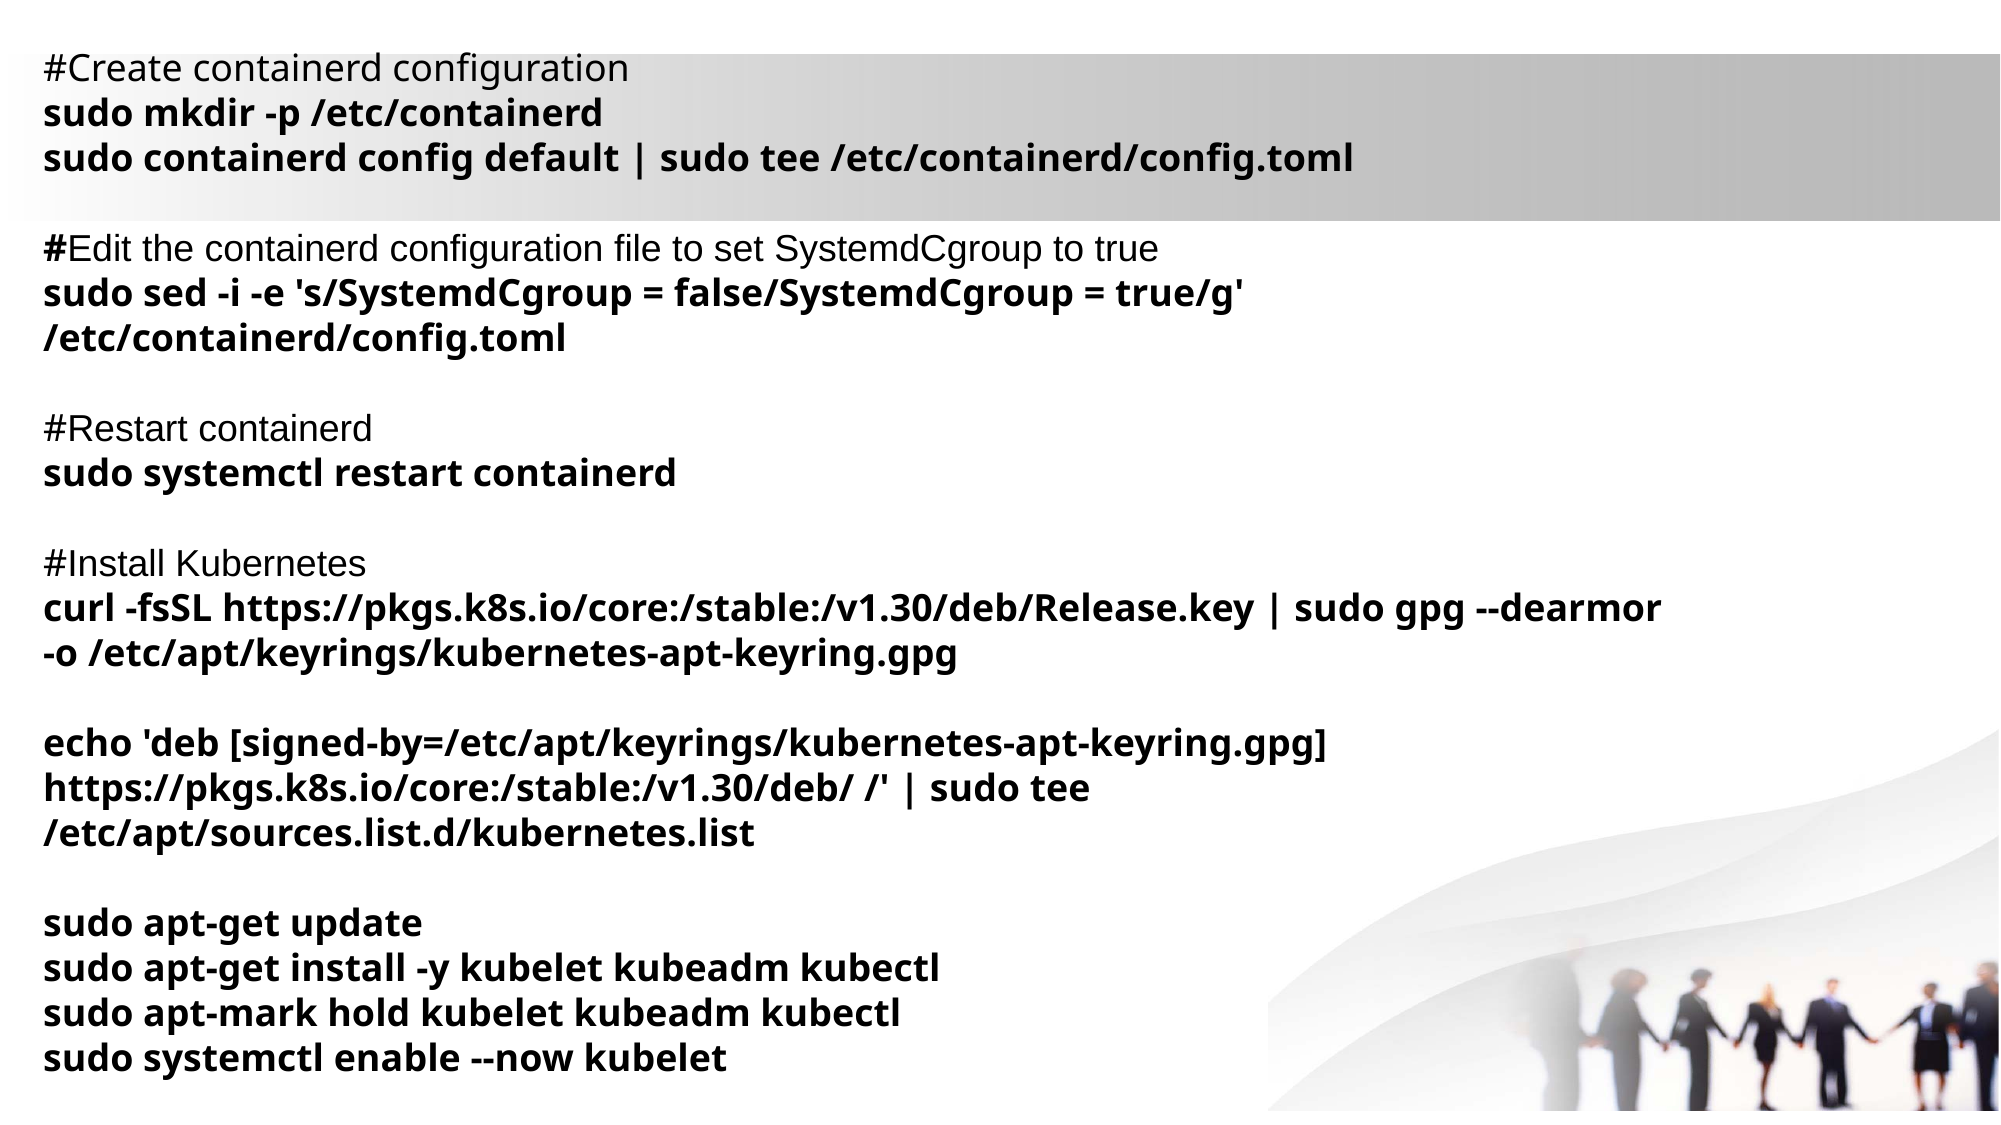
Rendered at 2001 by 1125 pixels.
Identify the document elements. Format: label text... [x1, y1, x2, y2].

picture [1268, 728, 1999, 1111]
text_box #Create containerd configuration sudo mkdir -p /etc/containerd sudo containerd config default | sudo tee /etc/containerd/config.toml #Edit the containerd configuration file to set SystemdCgroup to true sudo sed -i -e 's/SystemdCgroup = false/SystemdCgroup = true/g' /etc/containerd/config.toml #Restart containerd sudo systemctl restart containerd #Install Kubernetes curl -fsSL https://pkgs.k8s.io/core:/stable:/v1.30/deb/Release.key | sudo gpg --dearmor -o /etc/apt/keyrings/kubernetes-apt-keyring.gpg echo 'deb [signed-by=/etc/apt/keyrings/kubernetes-apt-keyring.gpg] https://pkgs.k8s.io/core:/stable:/v1.30/deb/ /' | sudo tee /etc/apt/sources.list.d/kubernetes.list sudo apt-get update sudo apt-get install -y kubelet kubeadm kubectl sudo apt-mark hold kubelet kubeadm kubectl sudo systemctl enable --now kubelet [28, 36, 1695, 1087]
